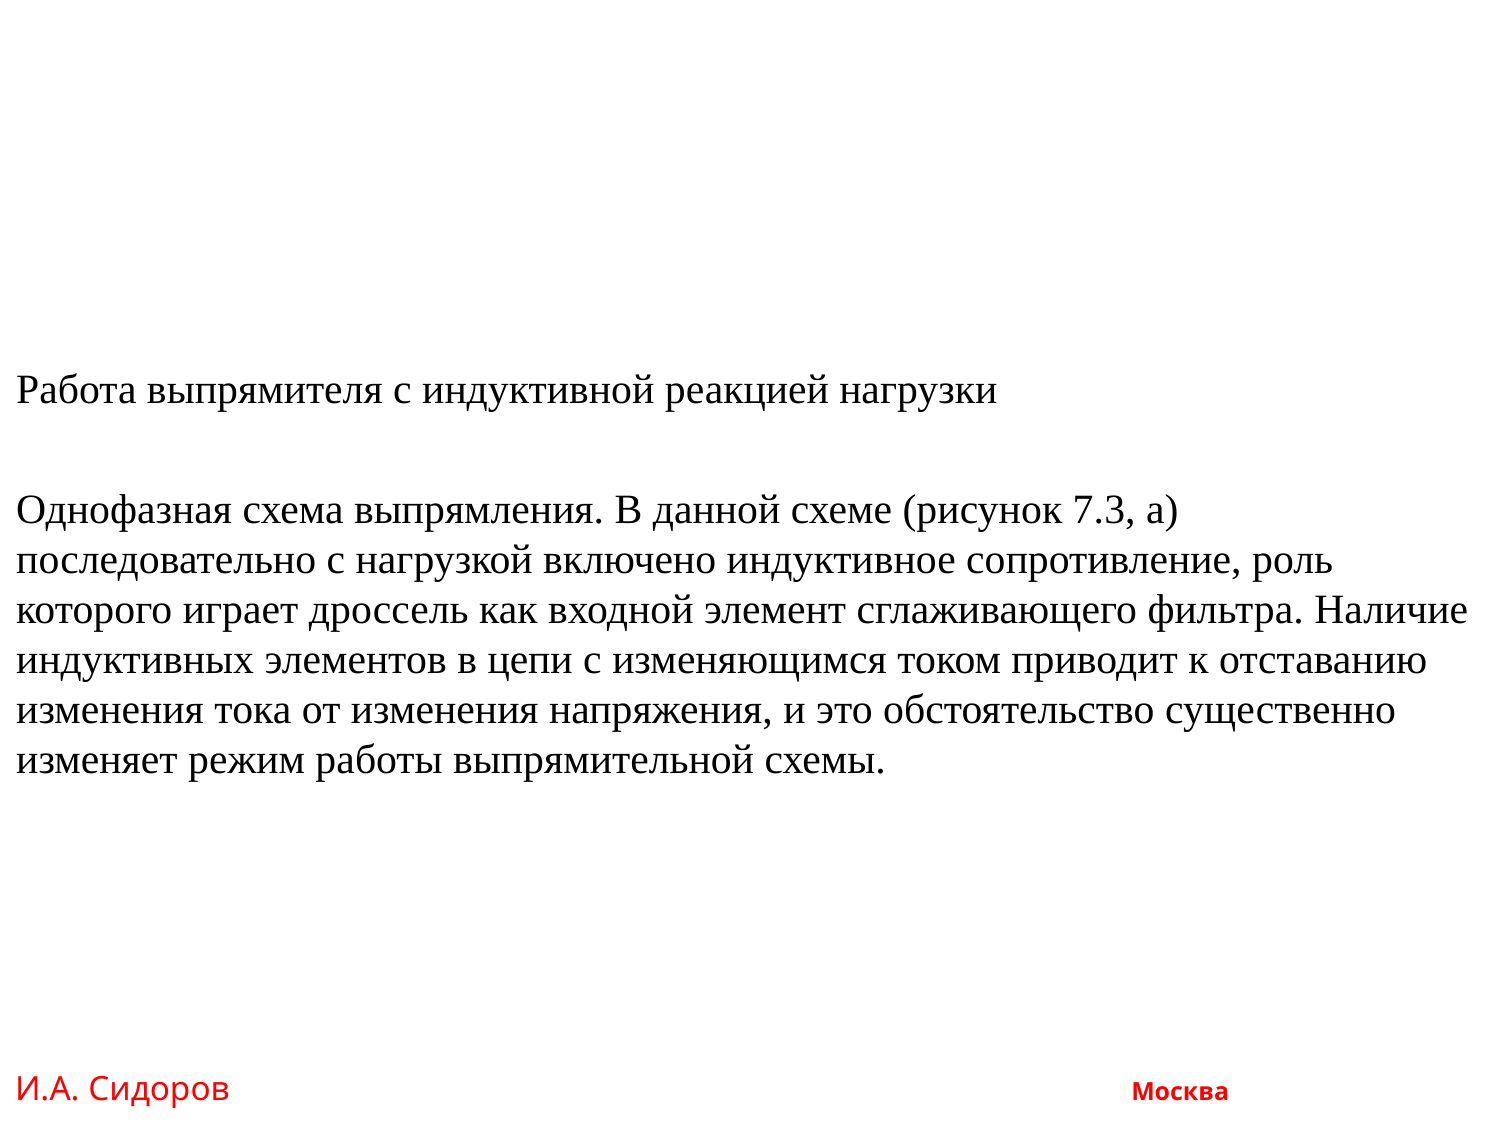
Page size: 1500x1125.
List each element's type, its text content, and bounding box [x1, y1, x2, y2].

text_box И.А. Сидоров Москва [7, 1029, 1493, 1115]
text_box Работа выпрямителя с индуктивной реакцией нагрузки Однофазная схема выпрямления. В данной схеме (рисунок 7.3, а) последовательно с нагрузкой включено индуктивное сопротивление, роль которого играет дроссель как входной элемент сглаживающего фильтра. Наличие индуктивных элементов в цепи с изменяющимся током приводит к отставанию изменения тока от изменения напряжения, и это обстоятельство существенно изменяет режим работы выпрямительной схемы. [8, 354, 1492, 790]
